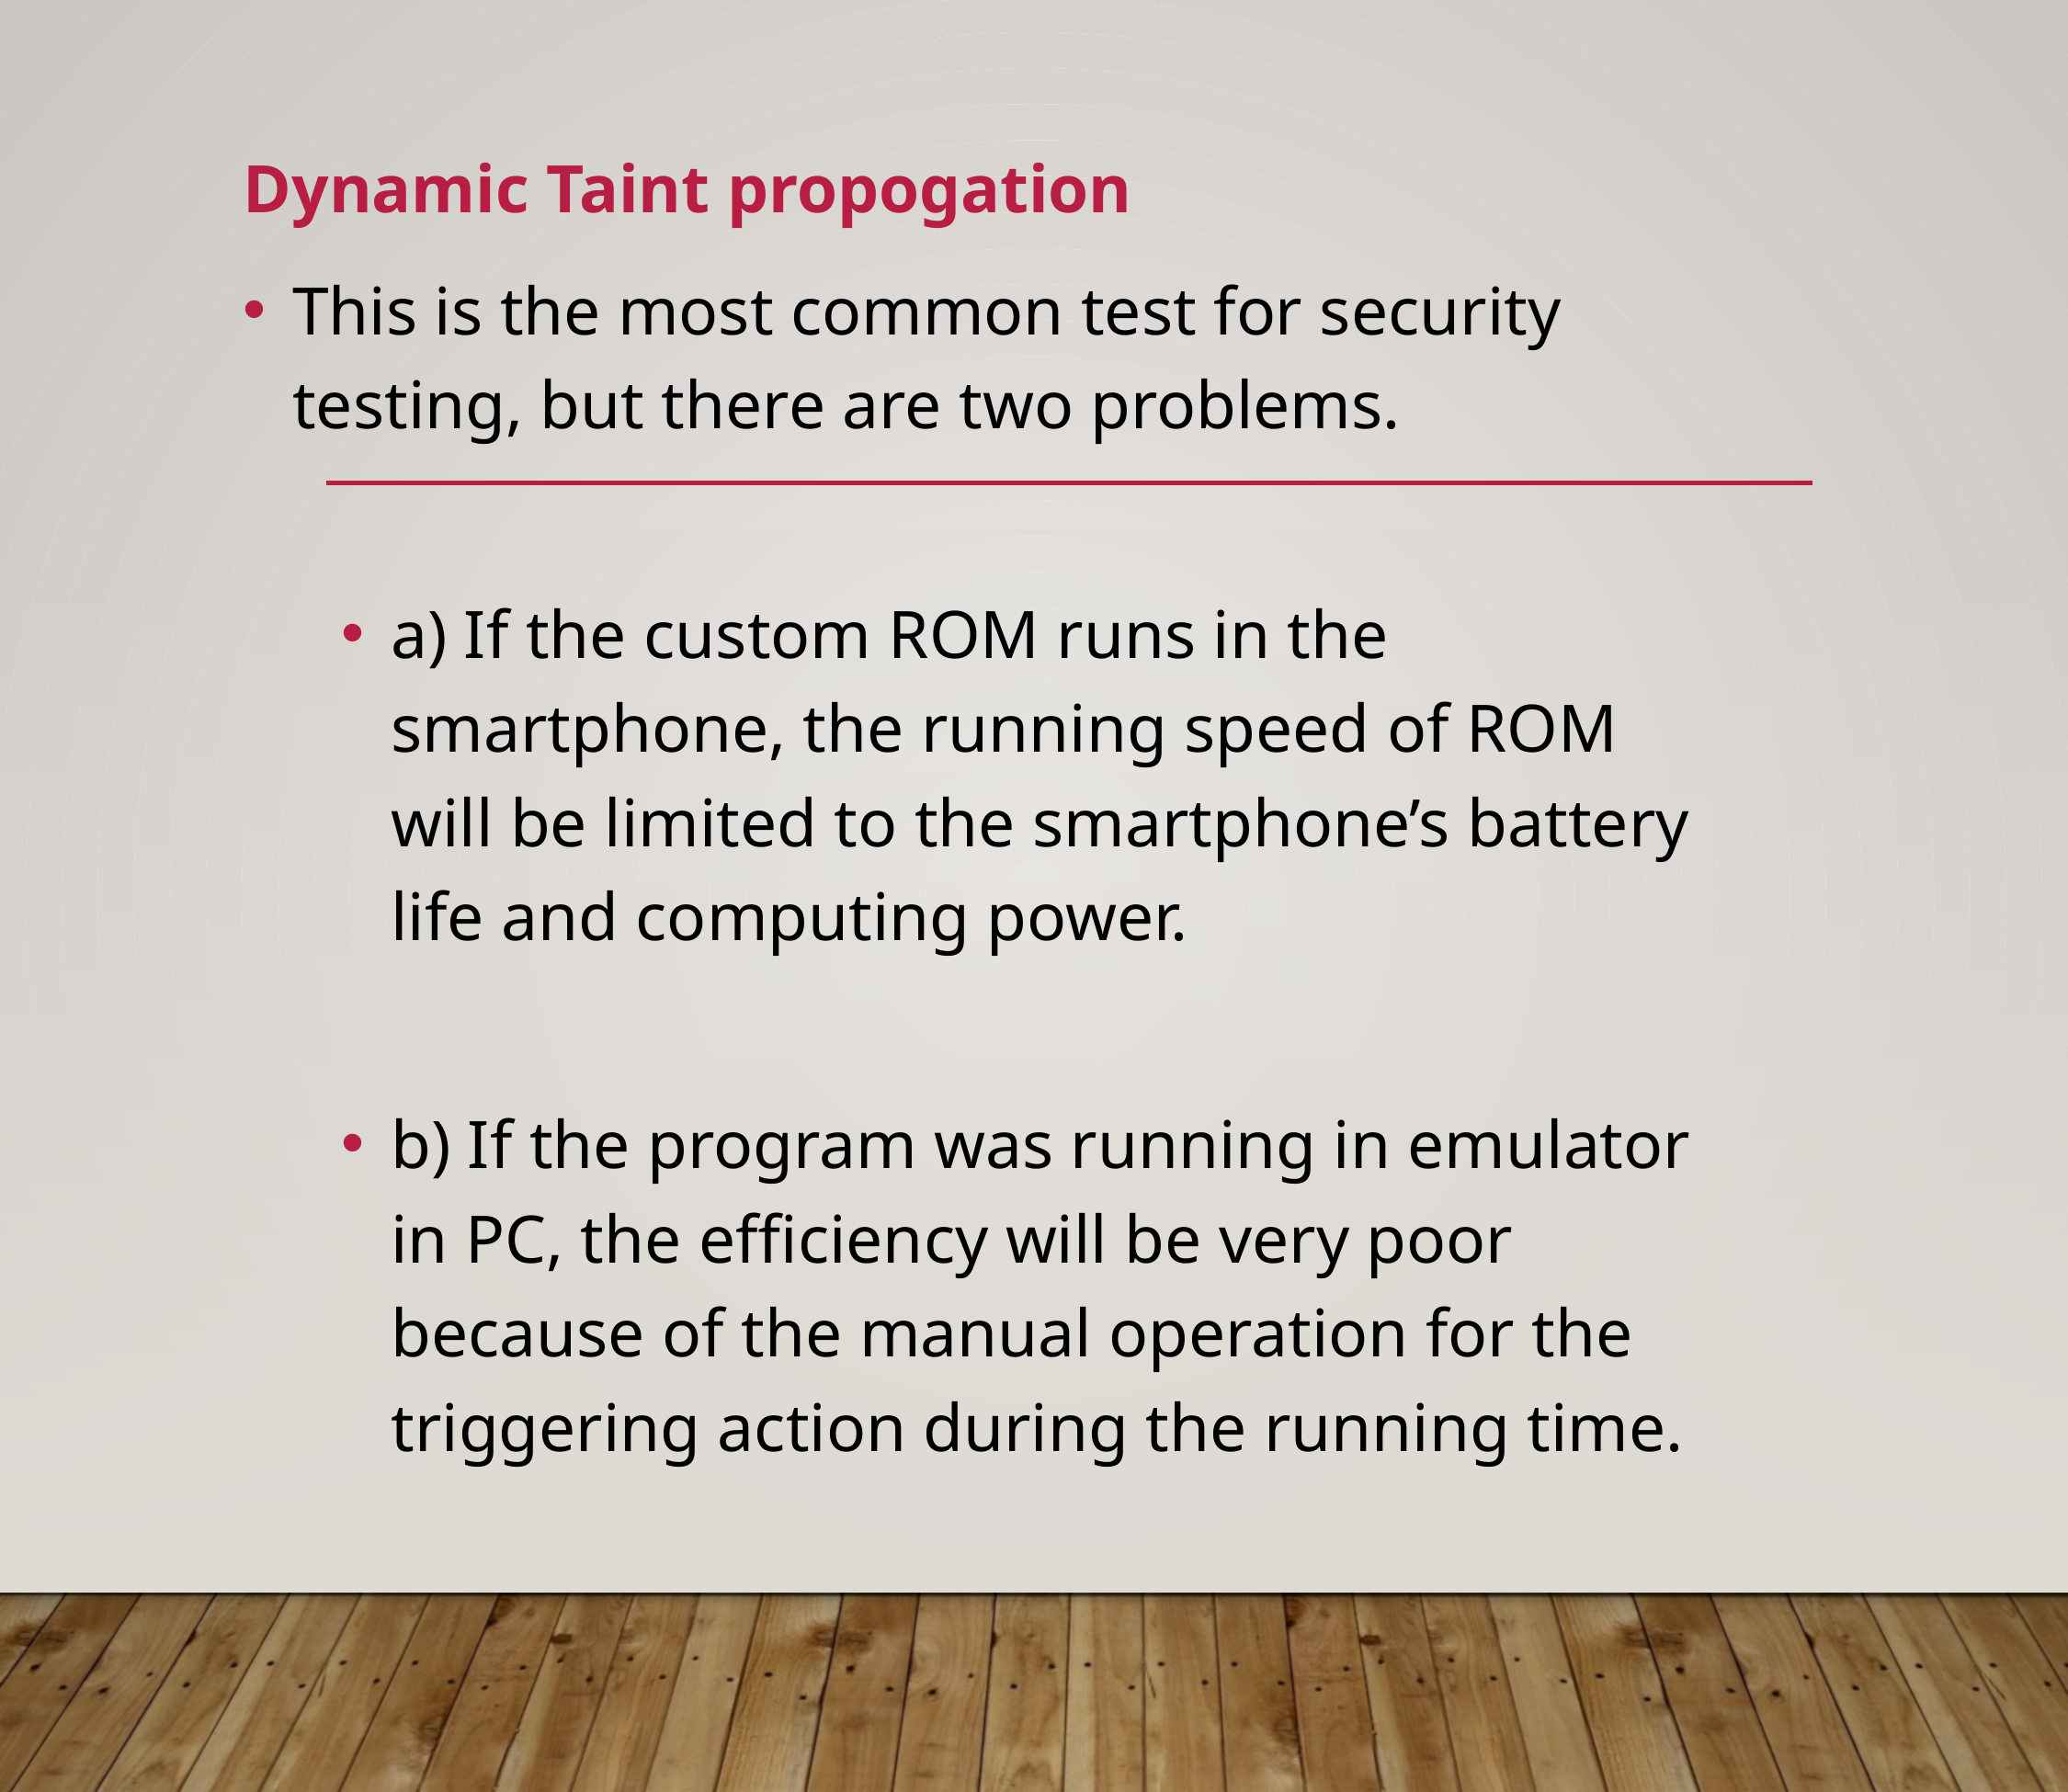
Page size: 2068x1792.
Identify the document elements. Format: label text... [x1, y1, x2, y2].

list Dynamic Taint propogation This is the most common test for security testing, but there are two problems. a) If the custom ROM runs in the smartphone, the running speed of ROM will be limited to the smartphone’s battery life and computing power. b) If the program was running in emulator in PC, the efficiency will be very poor because of the manual operation for the triggering action during the running time. [229, 125, 1716, 1493]
picture [0, 1593, 2068, 1792]
